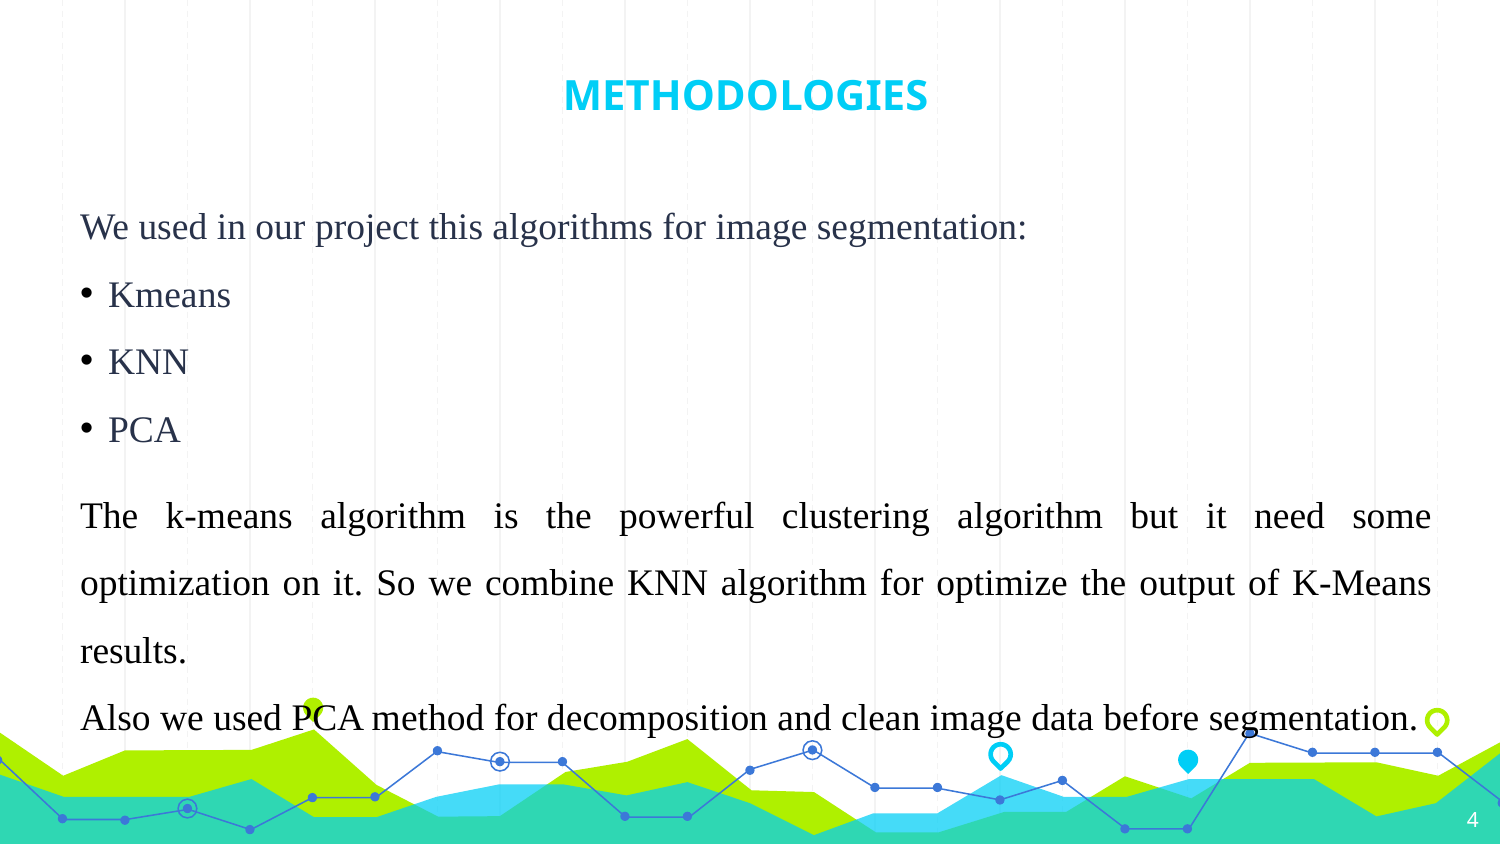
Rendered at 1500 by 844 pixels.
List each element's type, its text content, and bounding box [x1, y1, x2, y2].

slide_number 4 [1403, 791, 1494, 844]
text_box The k-means algorithm is the powerful clustering algorithm but it need some optimization on it. So we combine KNN algorithm for optimize the output of K-Means results. Also we used PCA method for decomposition and clean image data before segmentation. [64, 453, 1449, 680]
title METHODOLOGIES [171, 16, 1320, 134]
text_box We used in our project this algorithms for image segmentation: Kmeans KNN PCA [64, 164, 1449, 453]
